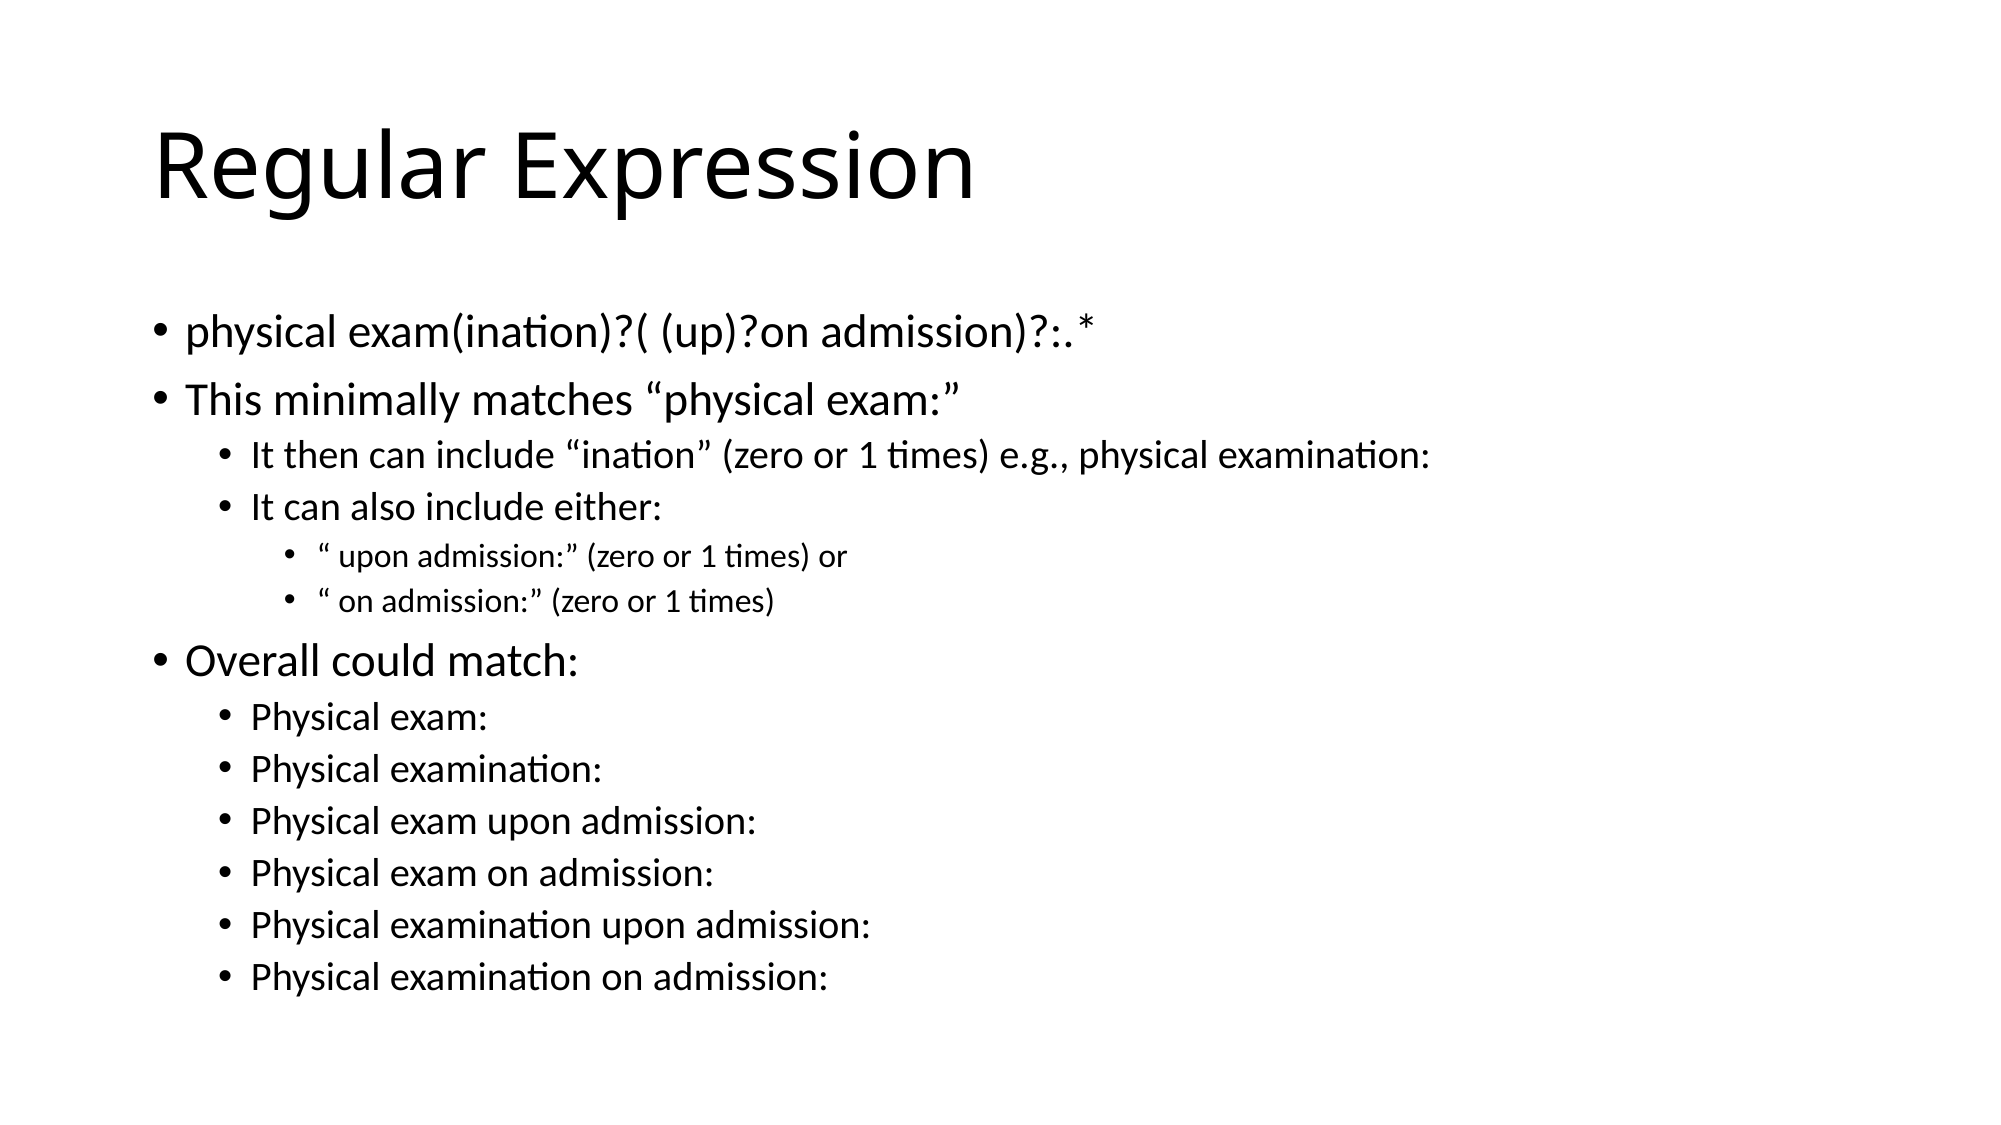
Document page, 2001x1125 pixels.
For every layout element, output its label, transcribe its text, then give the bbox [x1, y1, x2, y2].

title Regular Expression [137, 59, 1863, 278]
list physical exam(ination)?( (up)?on admission)?:.* This minimally matches “physical exam:” It then can include “ination” (zero or 1 times) e.g., physical examination: It can also include either: “ upon admission:” (zero or 1 times) or “ on admission:” (zero or 1 times) Overall could match: Physical exam: Physical examination: Physical exam upon admission: Physical exam on admission: Physical examination upon admission: Physical examination on admission: [137, 299, 1863, 1014]
